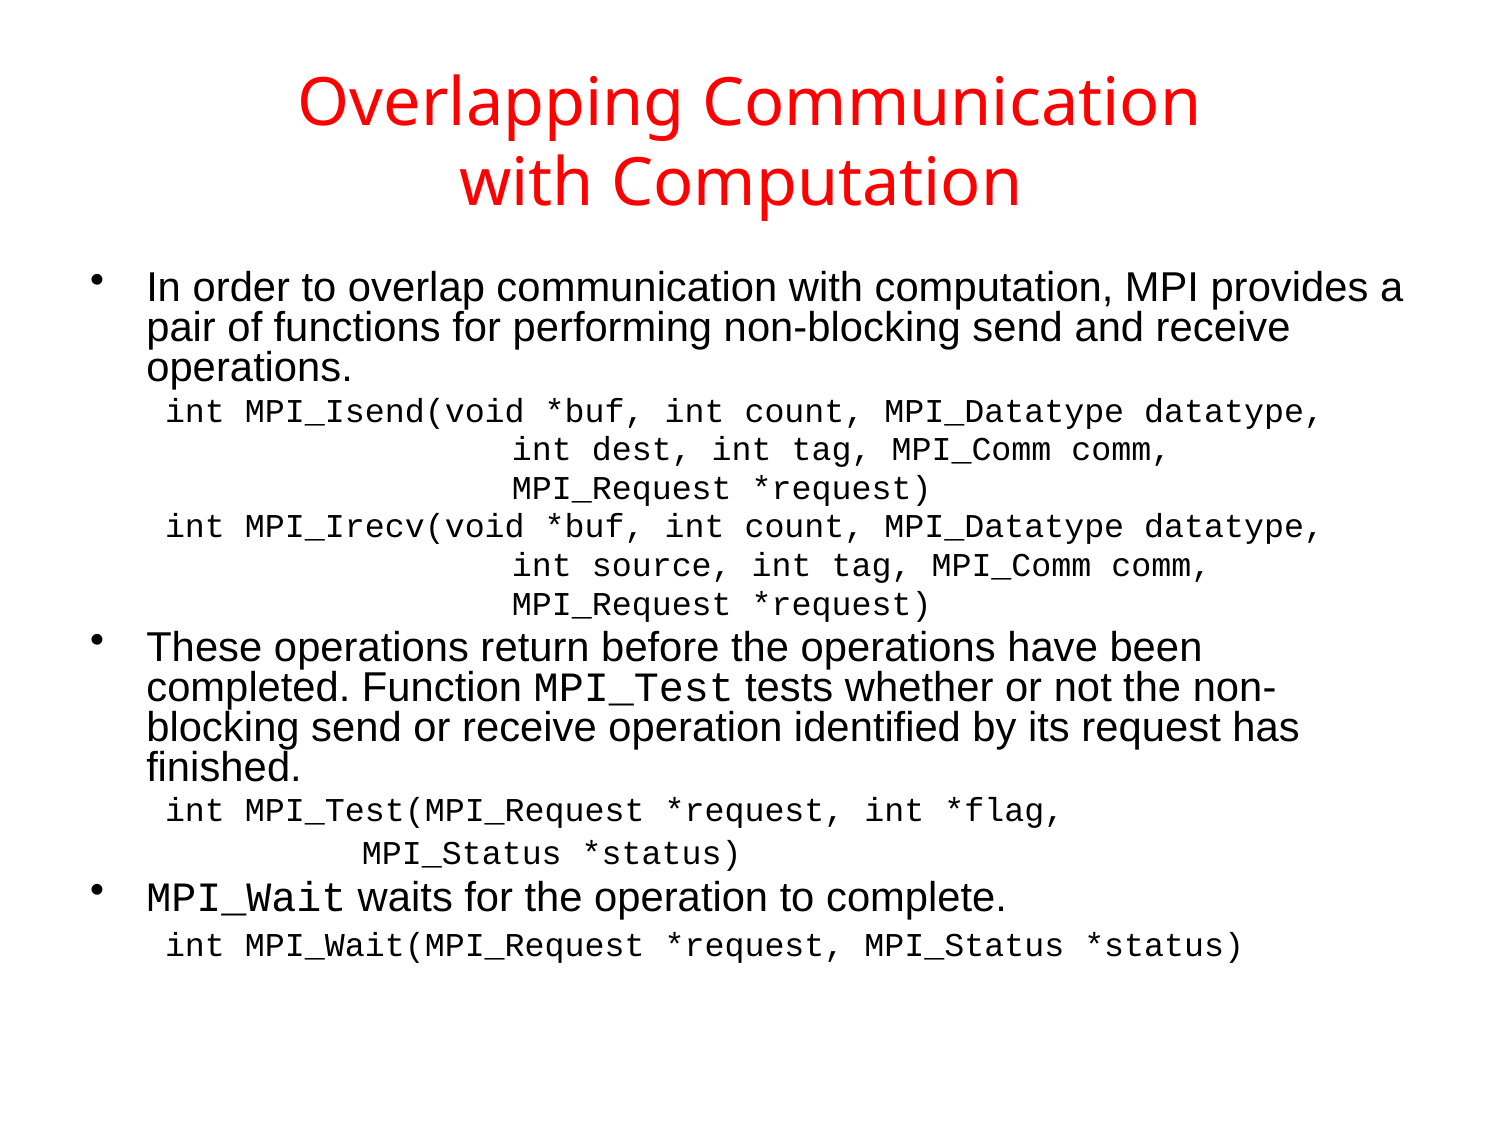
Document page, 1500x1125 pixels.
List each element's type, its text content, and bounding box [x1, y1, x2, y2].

list In order to overlap communication with computation, MPI provides a pair of functions for performing non-blocking send and receive operations. int MPI_Isend(void *buf, int count, MPI_Datatype datatype, int dest, int tag, MPI_Comm comm, MPI_Request *request) int MPI_Irecv(void *buf, int count, MPI_Datatype datatype, int source, int tag, MPI_Comm comm, MPI_Request *request) These operations return before the operations have been completed. Function MPI_Test tests whether or not the non-blocking send or receive operation identified by its request has finished. int MPI_Test(MPI_Request *request, int *flag, MPI_Status *status) MPI_Wait waits for the operation to complete. int MPI_Wait(MPI_Request *request, MPI_Status *status) [75, 262, 1425, 1005]
title Overlapping Communication with Computation [75, 45, 1425, 233]
